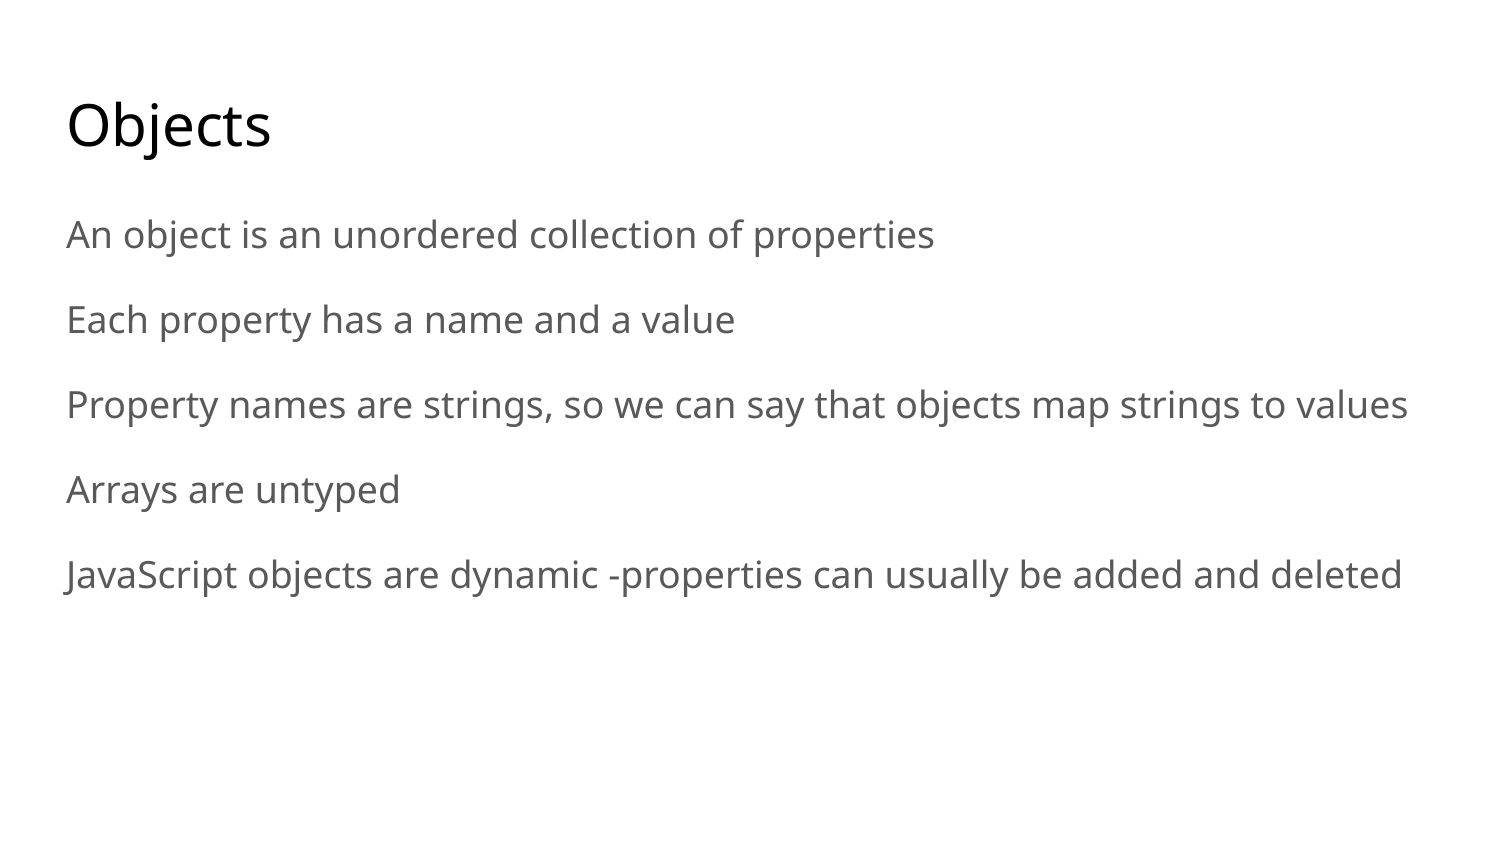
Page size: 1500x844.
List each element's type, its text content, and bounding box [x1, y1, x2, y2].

list An object is an unordered collection of properties Each property has a name and a value Property names are strings, so we can say that objects map strings to values Arrays are untyped JavaScript objects are dynamic -properties can usually be added and deleted [51, 189, 1449, 750]
title Objects [51, 72, 1449, 167]
